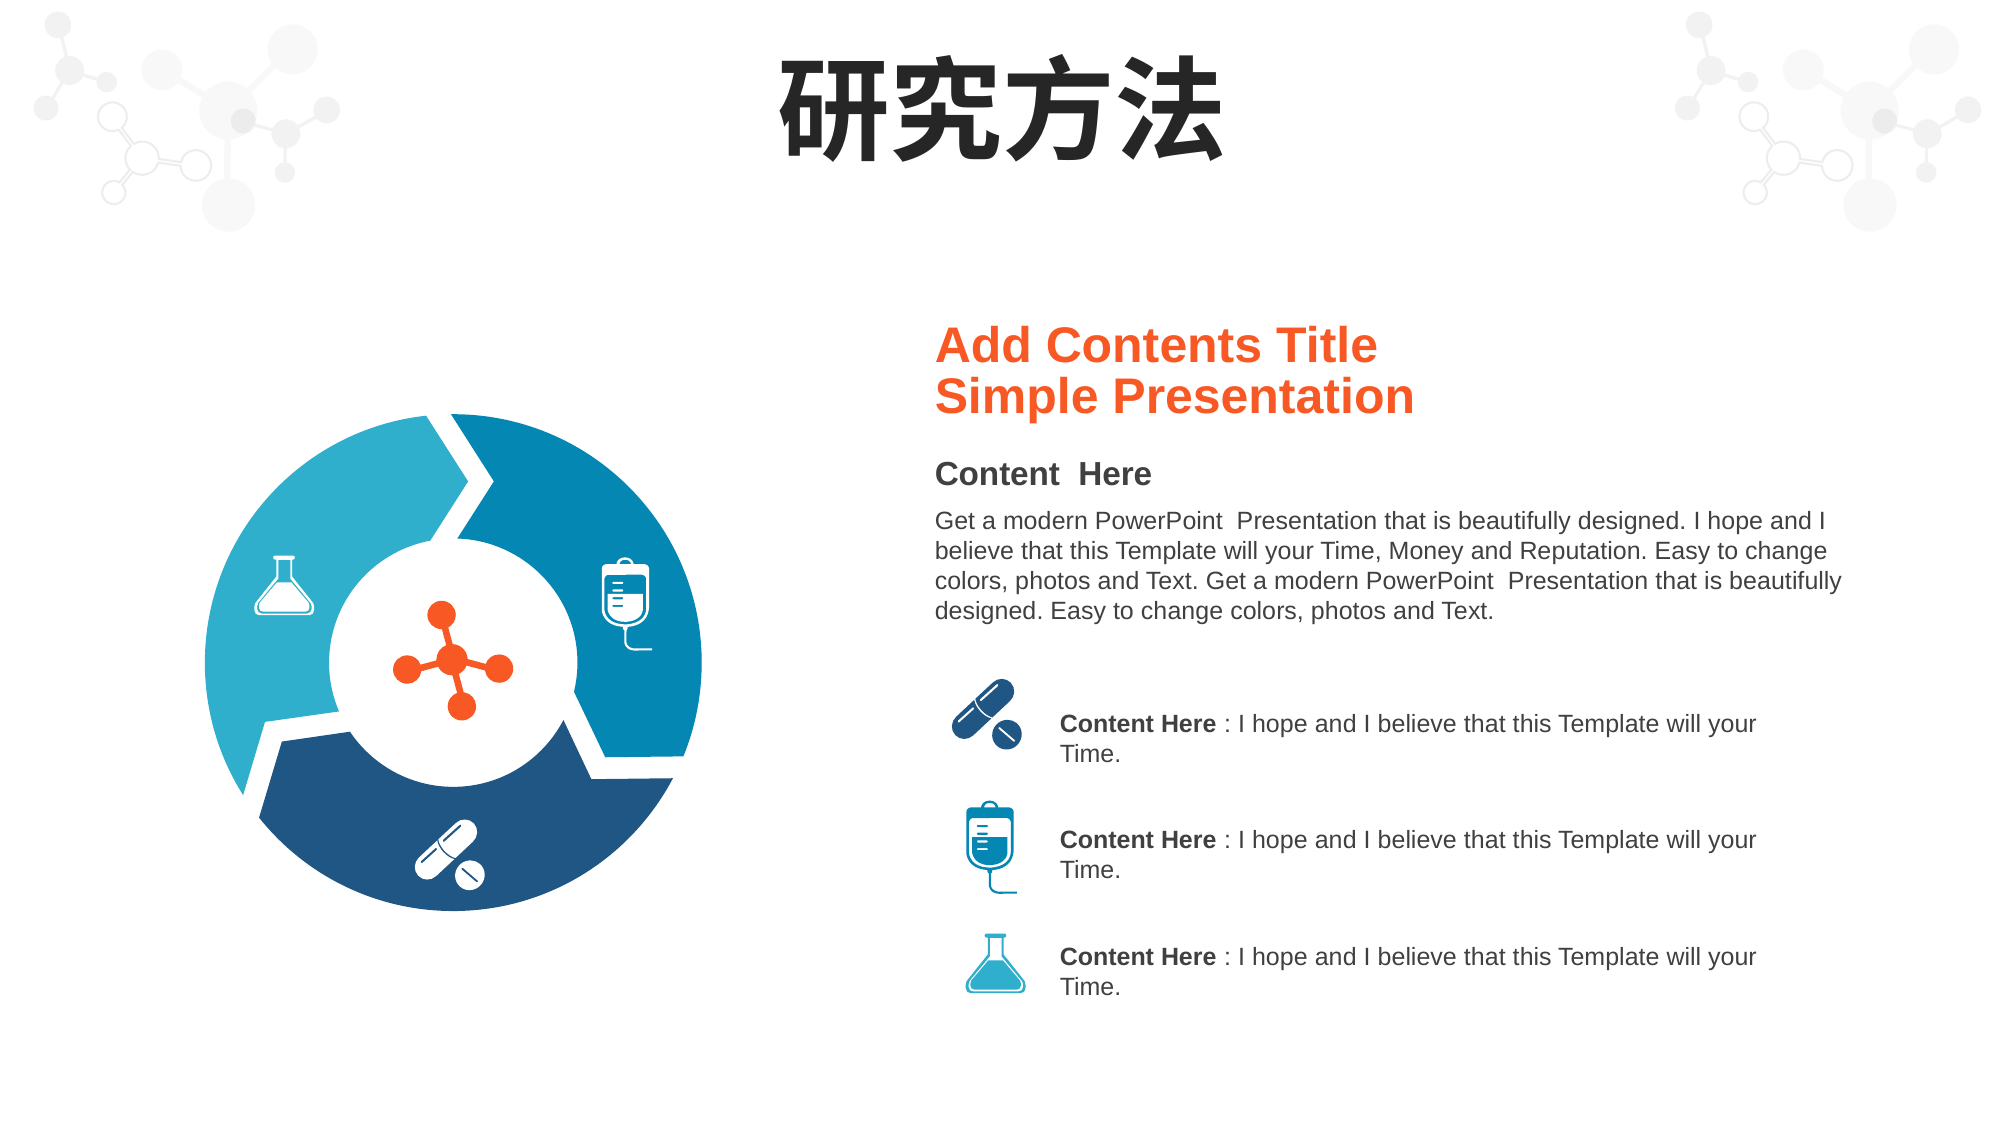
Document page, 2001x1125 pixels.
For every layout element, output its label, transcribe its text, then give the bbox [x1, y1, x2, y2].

text_box [991, 718, 1023, 751]
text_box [920, 444, 1873, 634]
text_box Content Here : I hope and I believe that this Template will your Time. [1045, 699, 1838, 775]
text_box Content Here : I hope and I believe that this Template will your Time. [1045, 933, 1838, 1009]
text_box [919, 304, 1575, 433]
text_box [950, 677, 1016, 741]
text_box Content Here : I hope and I believe that this Template will your Time. [1045, 816, 1838, 892]
text_box [964, 932, 1027, 995]
text_box [966, 800, 1017, 894]
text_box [204, 414, 701, 911]
list 研究方法 [53, 55, 1952, 175]
